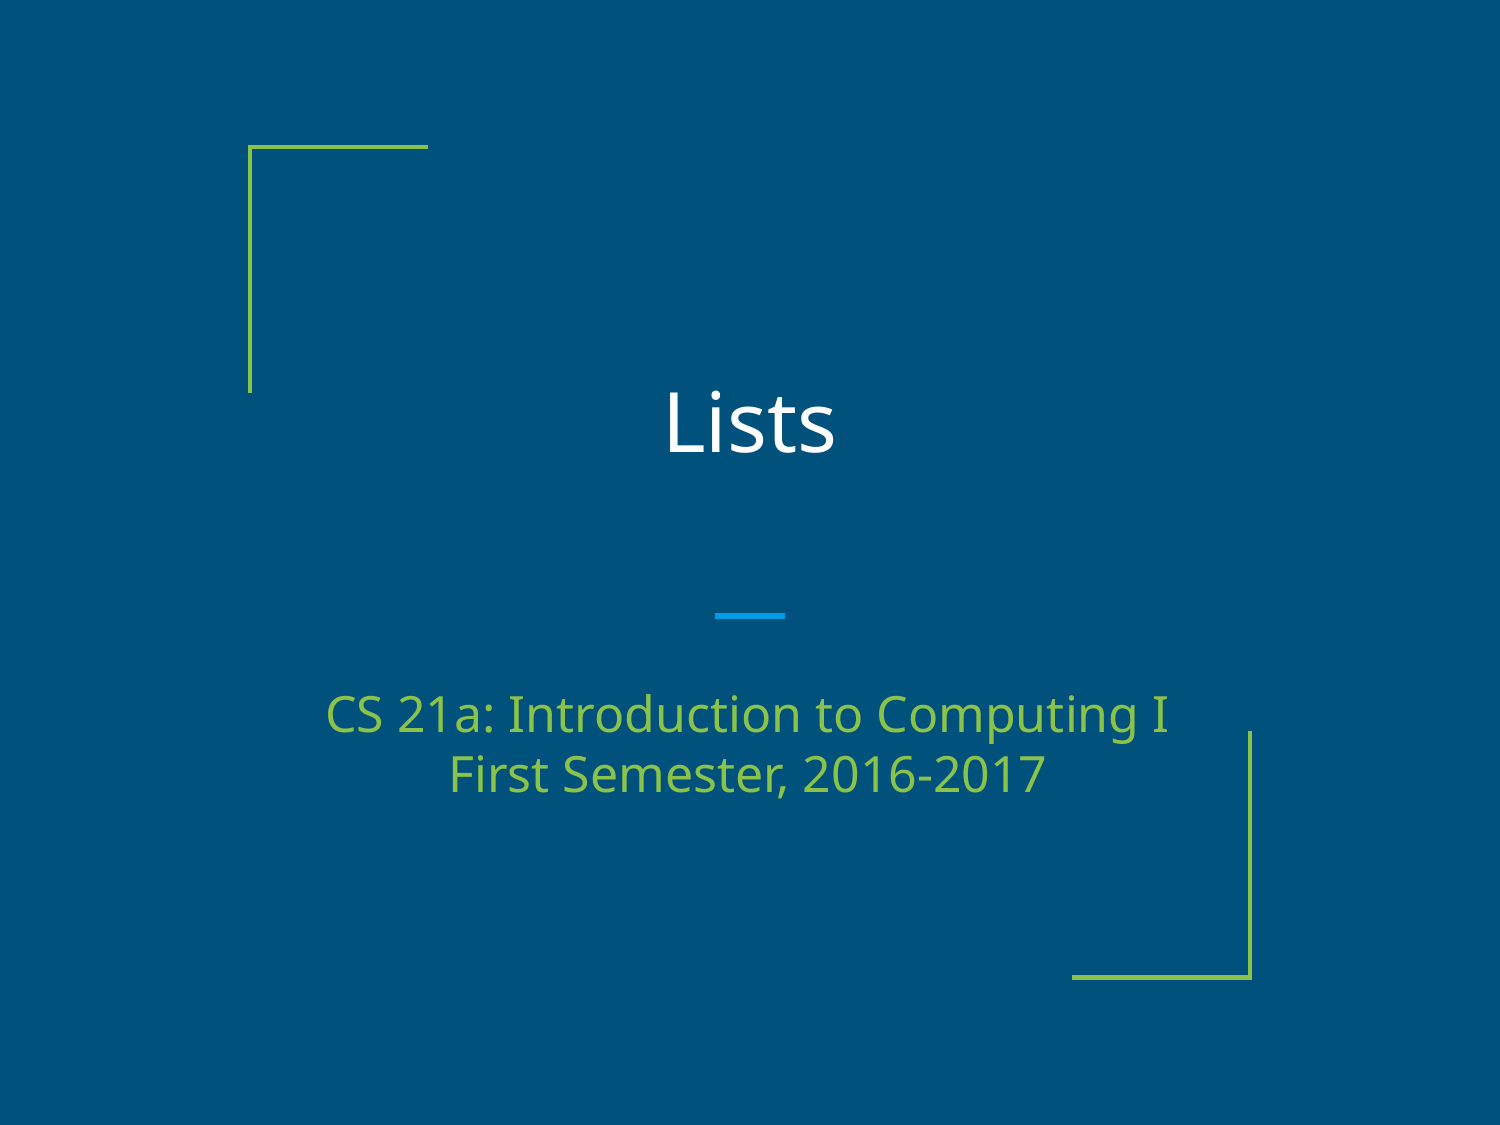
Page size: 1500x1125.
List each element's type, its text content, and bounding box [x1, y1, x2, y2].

subtitle CS 21a: Introduction to Computing I First Semester, 2016-2017 [242, 666, 1253, 866]
title Lists [250, 260, 1250, 579]
